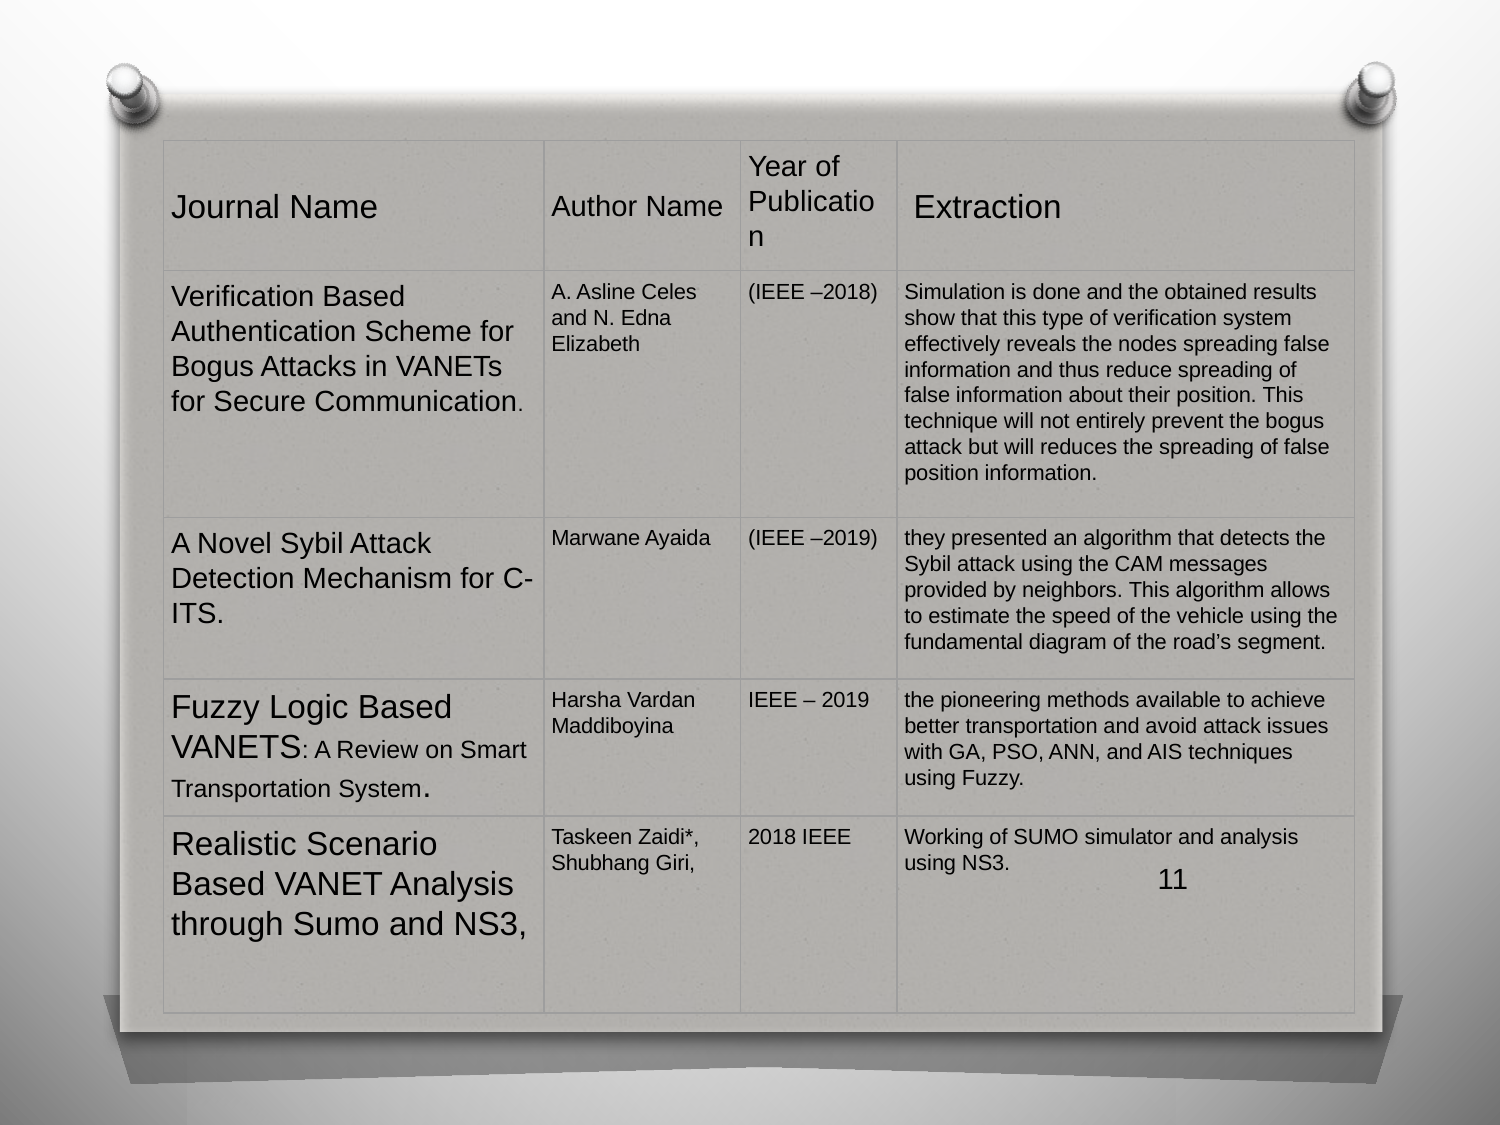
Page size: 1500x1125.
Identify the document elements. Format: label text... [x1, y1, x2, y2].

table_cell Fuzzy Logic Based VANETS: A Review on Smart Transportation System. [164, 680, 543, 815]
table_header Year of Publication [741, 141, 896, 270]
table_cell Marwane Ayaida [545, 518, 740, 678]
picture [75, 29, 198, 153]
table_cell Working of SUMO simulator and analysis using NS3. [898, 817, 1354, 1012]
table_header Journal Name [164, 141, 543, 270]
table_cell Realistic Scenario Based VANET Analysis through Sumo and NS3, [164, 817, 543, 1012]
table_header Extraction [898, 141, 1354, 270]
table_header Author Name [545, 141, 740, 270]
table_cell (IEEE –2019) [741, 518, 896, 678]
table_cell they presented an algorithm that detects the Sybil attack using the CAM messages provided by neighbors. This algorithm allows to estimate the speed of the vehicle using the fundamental diagram of the road’s segment. [898, 518, 1354, 678]
table_cell (IEEE –2018) [741, 271, 896, 517]
table_cell IEEE – 2019 [741, 680, 896, 815]
picture [1317, 35, 1439, 155]
table_cell the pioneering methods available to achieve better transportation and avoid attack issues with GA, PSO, ANN, and AIS techniques using Fuzzy. [898, 680, 1354, 815]
table_cell Harsha Vardan Maddiboyina [545, 680, 740, 815]
table_cell Taskeen Zaidi*, Shubhang Giri, [545, 817, 740, 1012]
table_cell A. Asline Celes and N. Edna Elizabeth [545, 271, 740, 517]
table_cell Verification Based Authentication Scheme for Bogus Attacks in VANETs for Secure Communication. [164, 271, 543, 517]
table_cell Simulation is done and the obtained results show that this type of verification system effectively reveals the nodes spreading false information and thus reduce spreading of false information about their position. This technique will not entirely prevent the bogus attack but will reduces the spreading of false position information. [898, 271, 1354, 517]
table_cell 2018 IEEE [741, 817, 896, 1012]
table_cell A Novel Sybil Attack Detection Mechanism for C-ITS. [164, 518, 543, 678]
